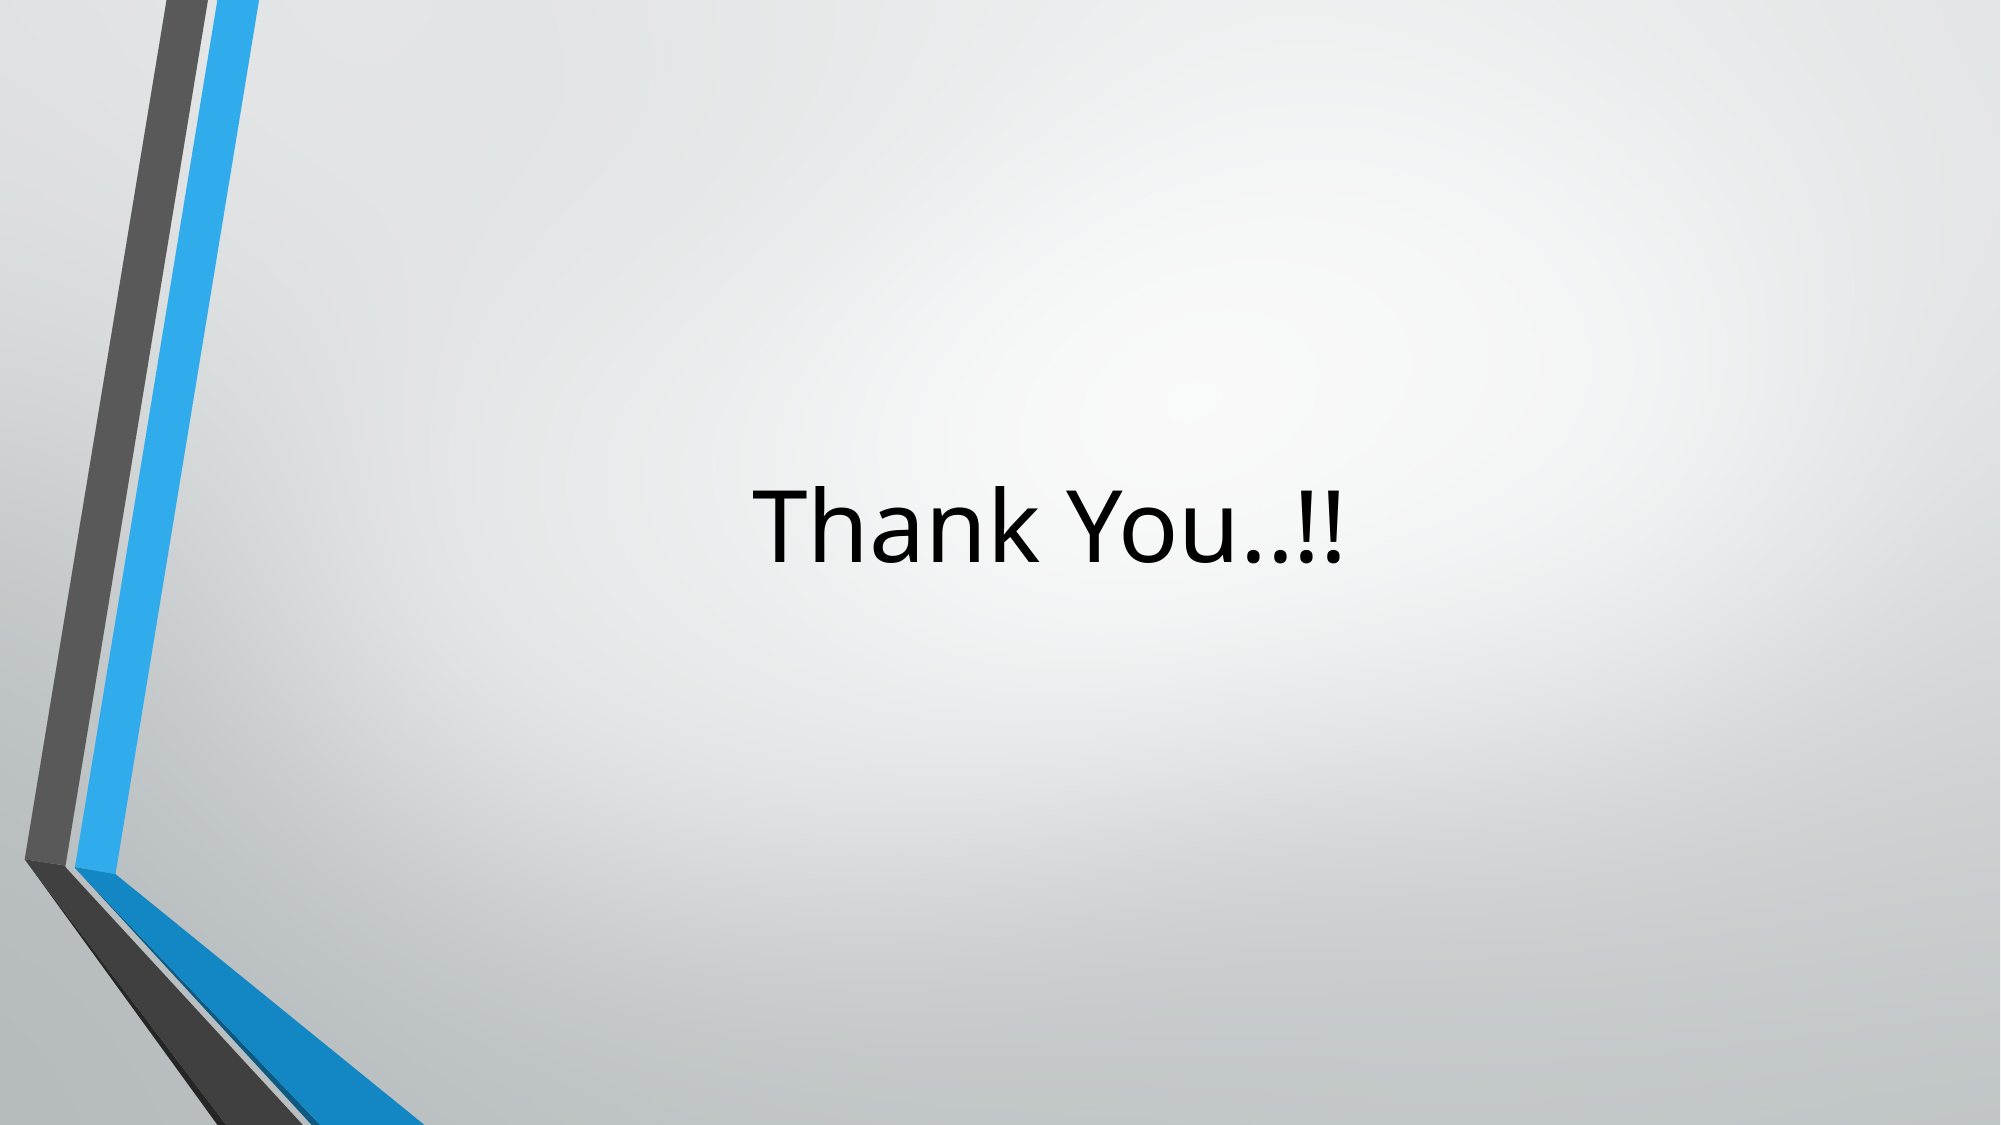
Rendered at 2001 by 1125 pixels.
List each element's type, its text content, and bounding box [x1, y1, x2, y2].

list Thank You..!! [228, 266, 1873, 779]
